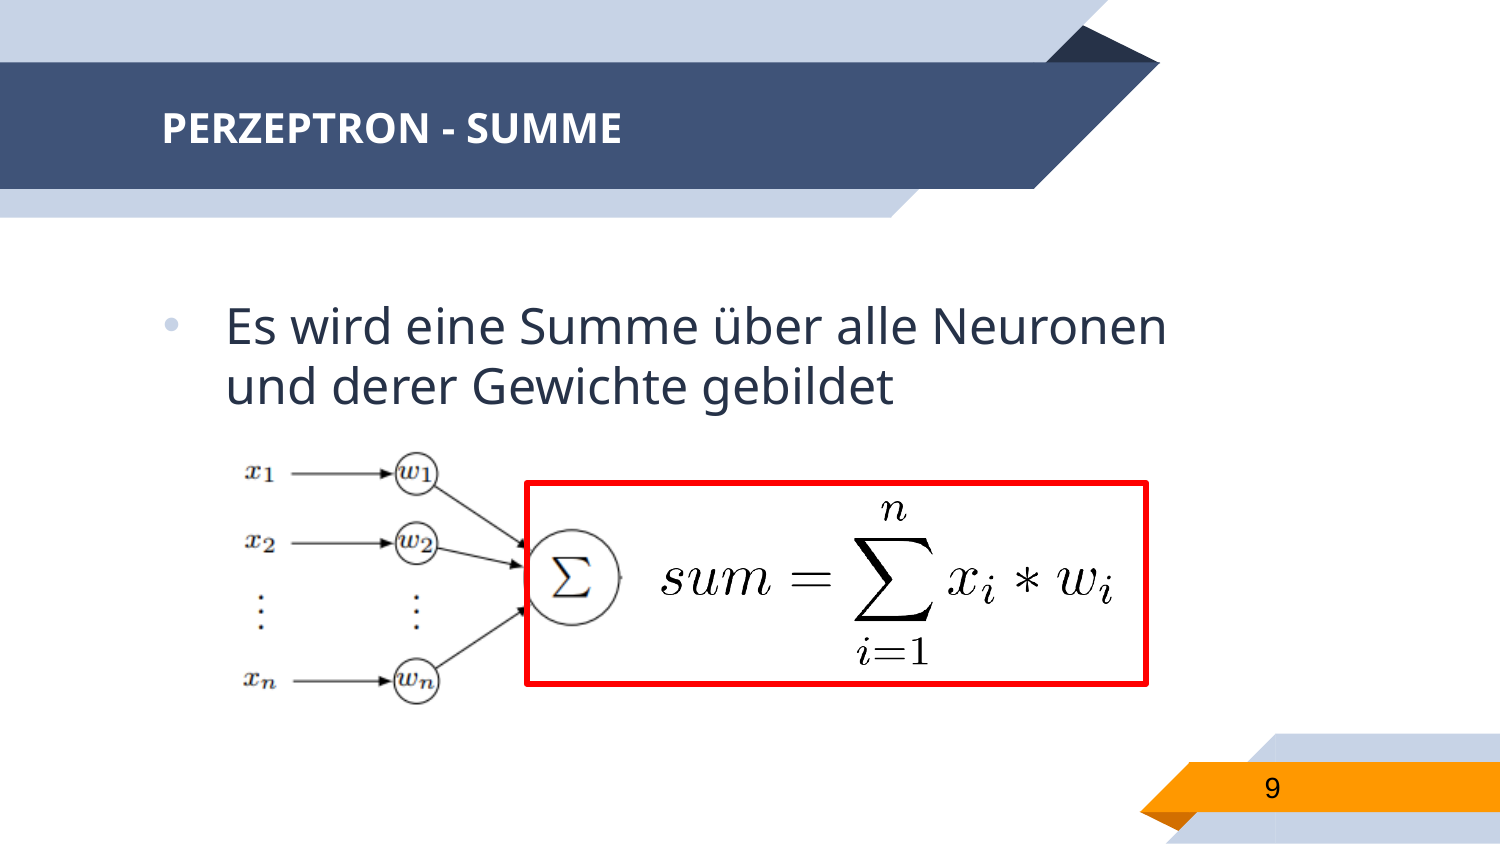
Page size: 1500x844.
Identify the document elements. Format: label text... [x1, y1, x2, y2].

picture [660, 500, 1112, 665]
text_box [649, 481, 1148, 686]
picture [214, 432, 644, 711]
slide_number 9 [1249, 760, 1494, 813]
list Es wird eine Summe über alle Neuronen und derer Gewichte gebildet [135, 217, 1252, 734]
title PERZEPTRON - SUMME [133, 64, 1035, 190]
